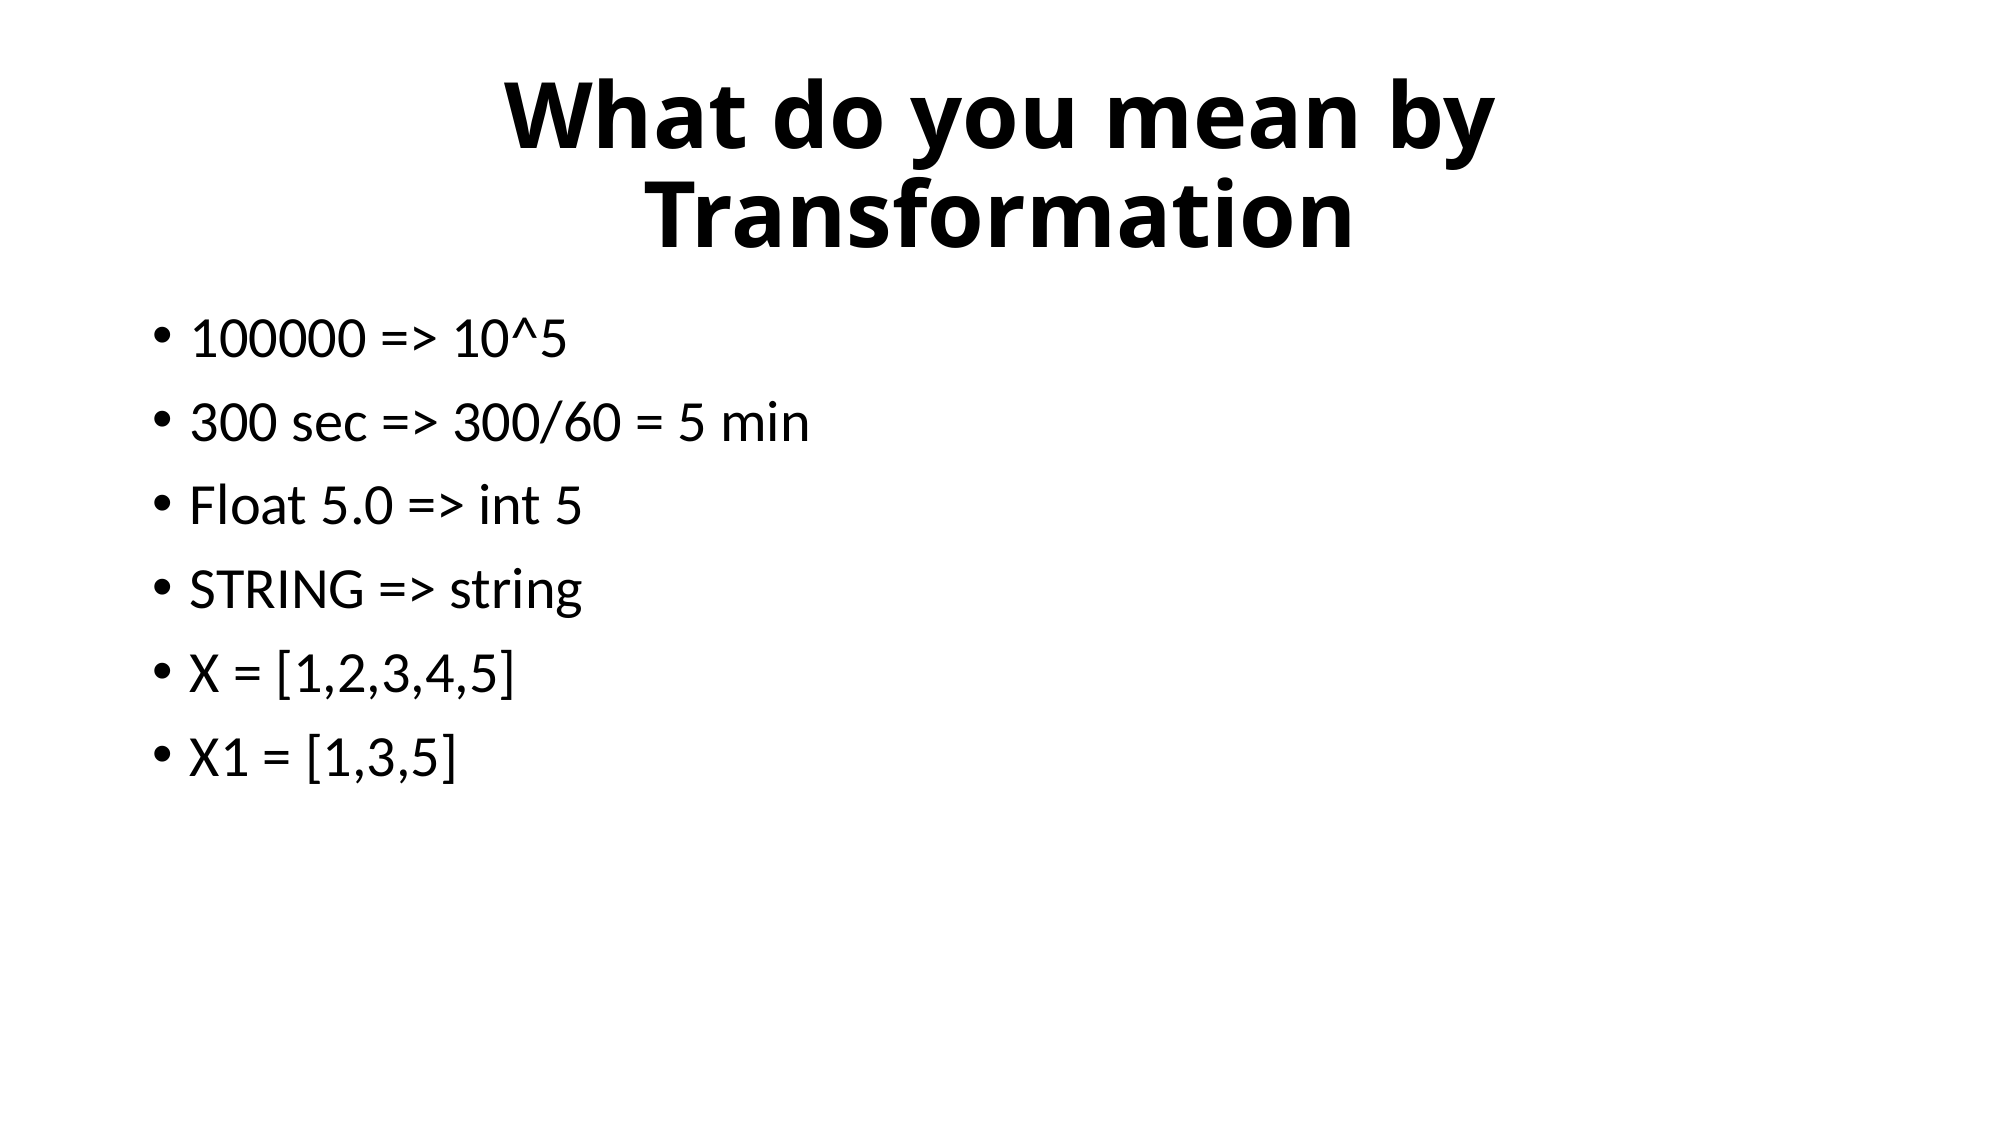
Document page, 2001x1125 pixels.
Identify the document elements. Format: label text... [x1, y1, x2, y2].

list 100000 => 10^5 300 sec => 300/60 = 5 min Float 5.0 => int 5 STRING => string X = [1,2,3,4,5] X1 = [1,3,5] [137, 299, 1863, 1014]
title What do you mean by Transformation [137, 59, 1863, 278]
